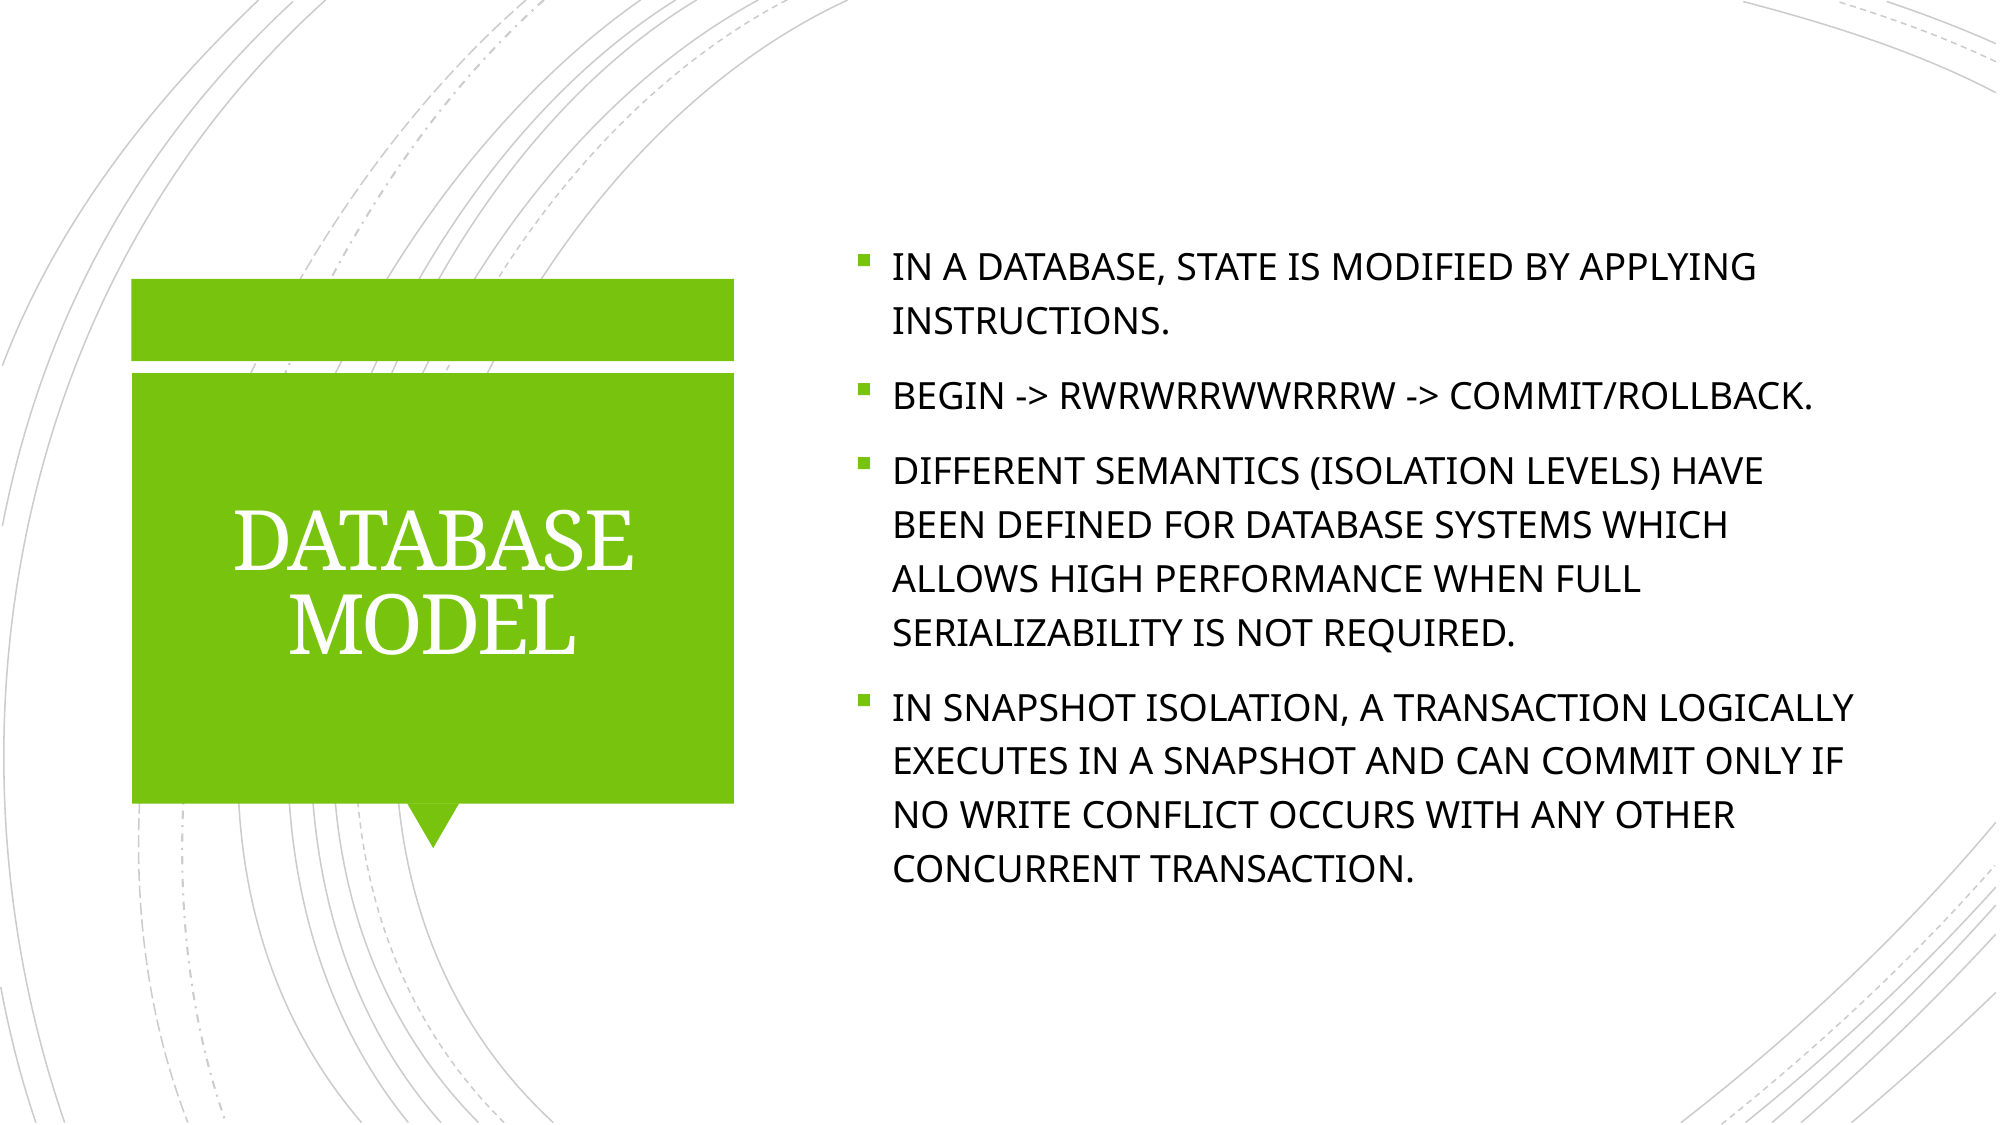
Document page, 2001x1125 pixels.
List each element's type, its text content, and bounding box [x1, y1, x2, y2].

list IN A DATABASE, STATE IS MODIFIED BY APPLYING INSTRUCTIONS. BEGIN -> RWRWRRWWRRRW -> COMMIT/ROLLBACK. DIFFERENT SEMANTICS (ISOLATION LEVELS) HAVE BEEN DEFINED FOR DATABASE SYSTEMS WHICH ALLOWS HIGH PERFORMANCE WHEN FULL SERIALIZABILITY IS NOT REQUIRED. IN SNAPSHOT ISOLATION, A TRANSACTION LOGICALLY EXECUTES IN A SNAPSHOT AND CAN COMMIT ONLY IF NO WRITE CONFLICT OCCURS WITH ANY OTHER CONCURRENT TRANSACTION. [839, 131, 1871, 993]
title DATABASE MODEL [145, 385, 720, 789]
